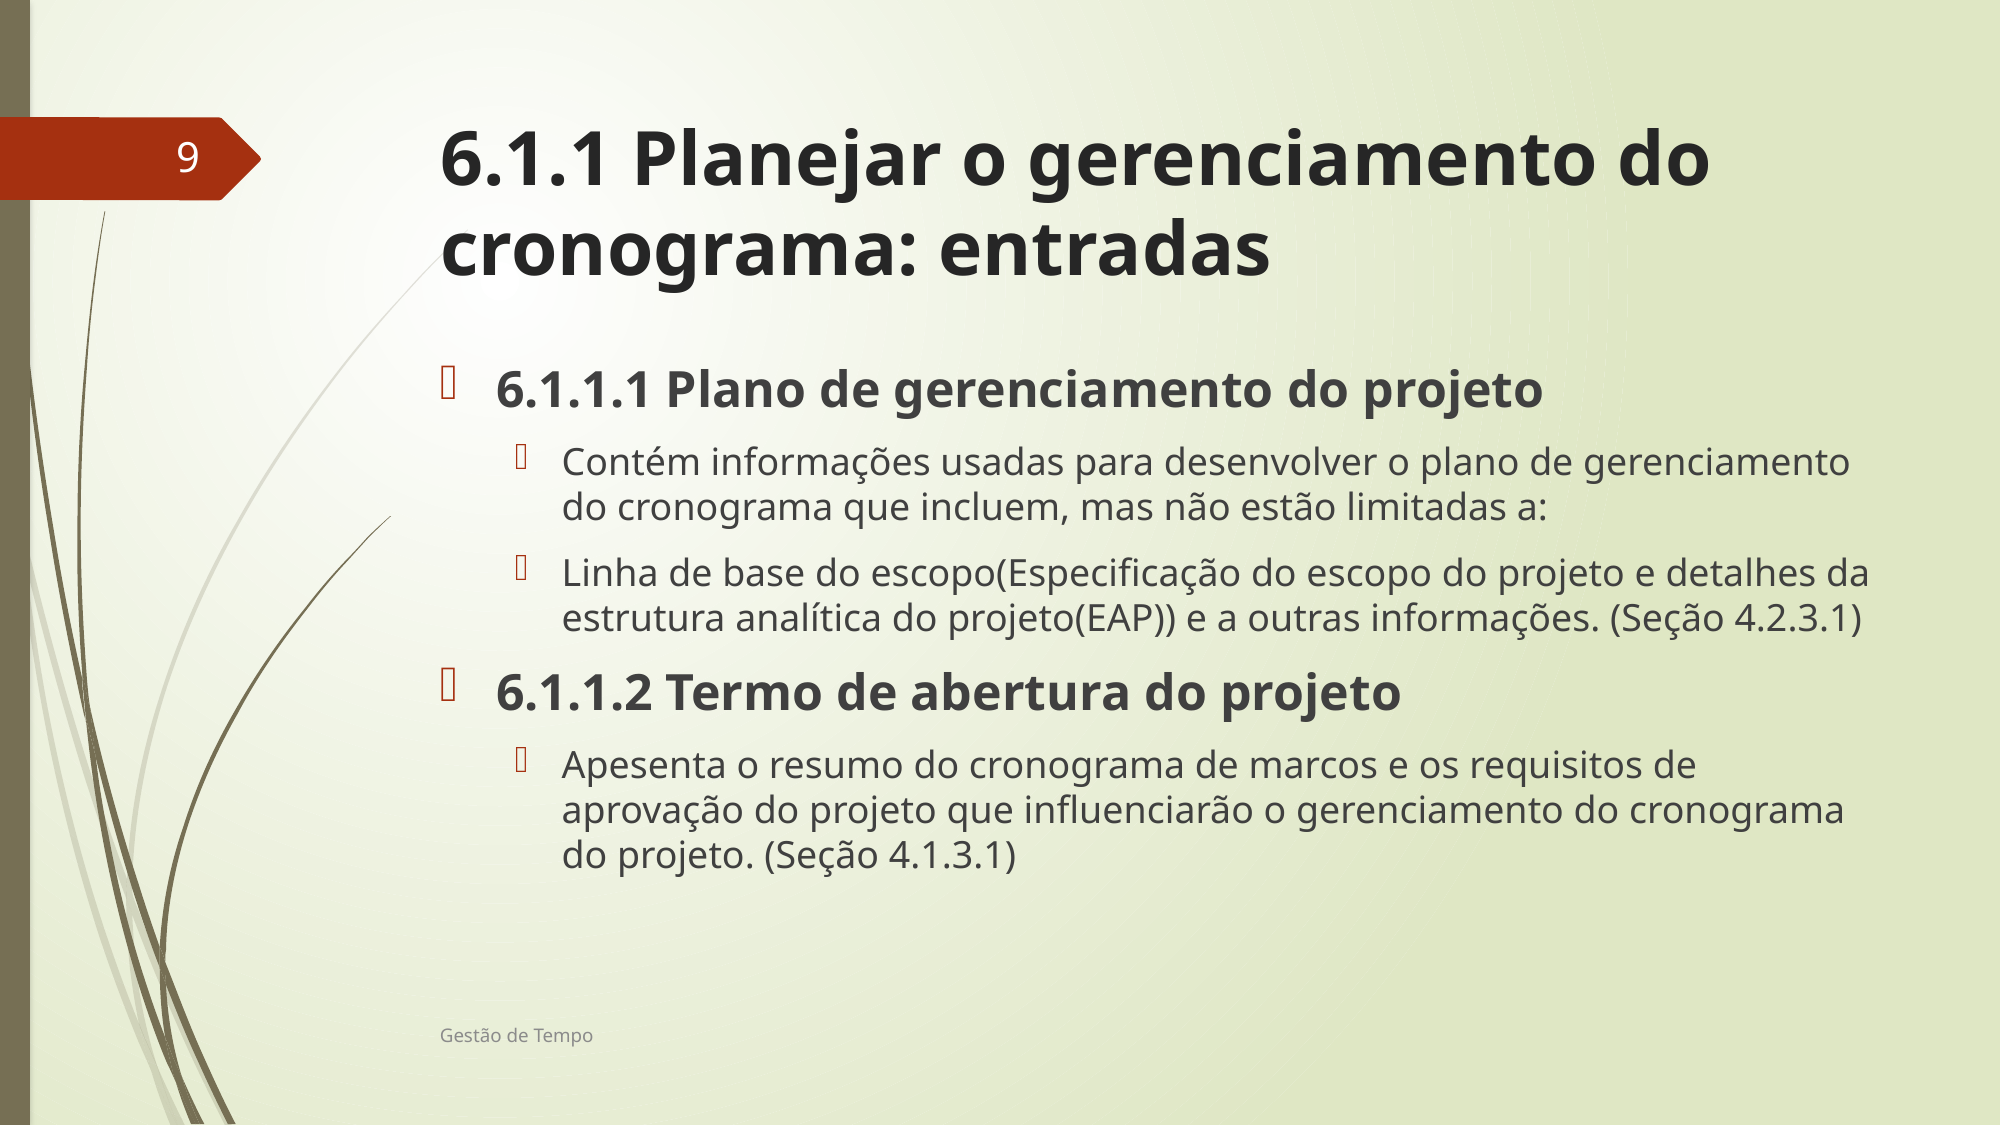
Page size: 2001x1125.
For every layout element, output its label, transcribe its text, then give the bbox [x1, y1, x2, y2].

footer Gestão de Tempo [424, 1006, 1675, 1067]
title 6.1.1 Planejar o gerenciamento do cronograma: entradas [425, 102, 1888, 313]
slide_number 9 [87, 129, 216, 190]
list 6.1.1.1 Plano de gerenciamento do projeto Contém informações usadas para desenvolver o plano de gerenciamento do cronograma que incluem, mas não estão limitadas a: Linha de base do escopo(Especificação do escopo do projeto e detalhes da estrutura analítica do projeto(EAP)) e a outras informações. (Seção 4.2.3.1) 6.1.1.2 Termo de abertura do projeto Apesenta o resumo do cronograma de marcos e os requisitos de aprovação do projeto que influenciarão o gerenciamento do cronograma do projeto. (Seção 4.1.3.1) [424, 350, 1888, 970]
